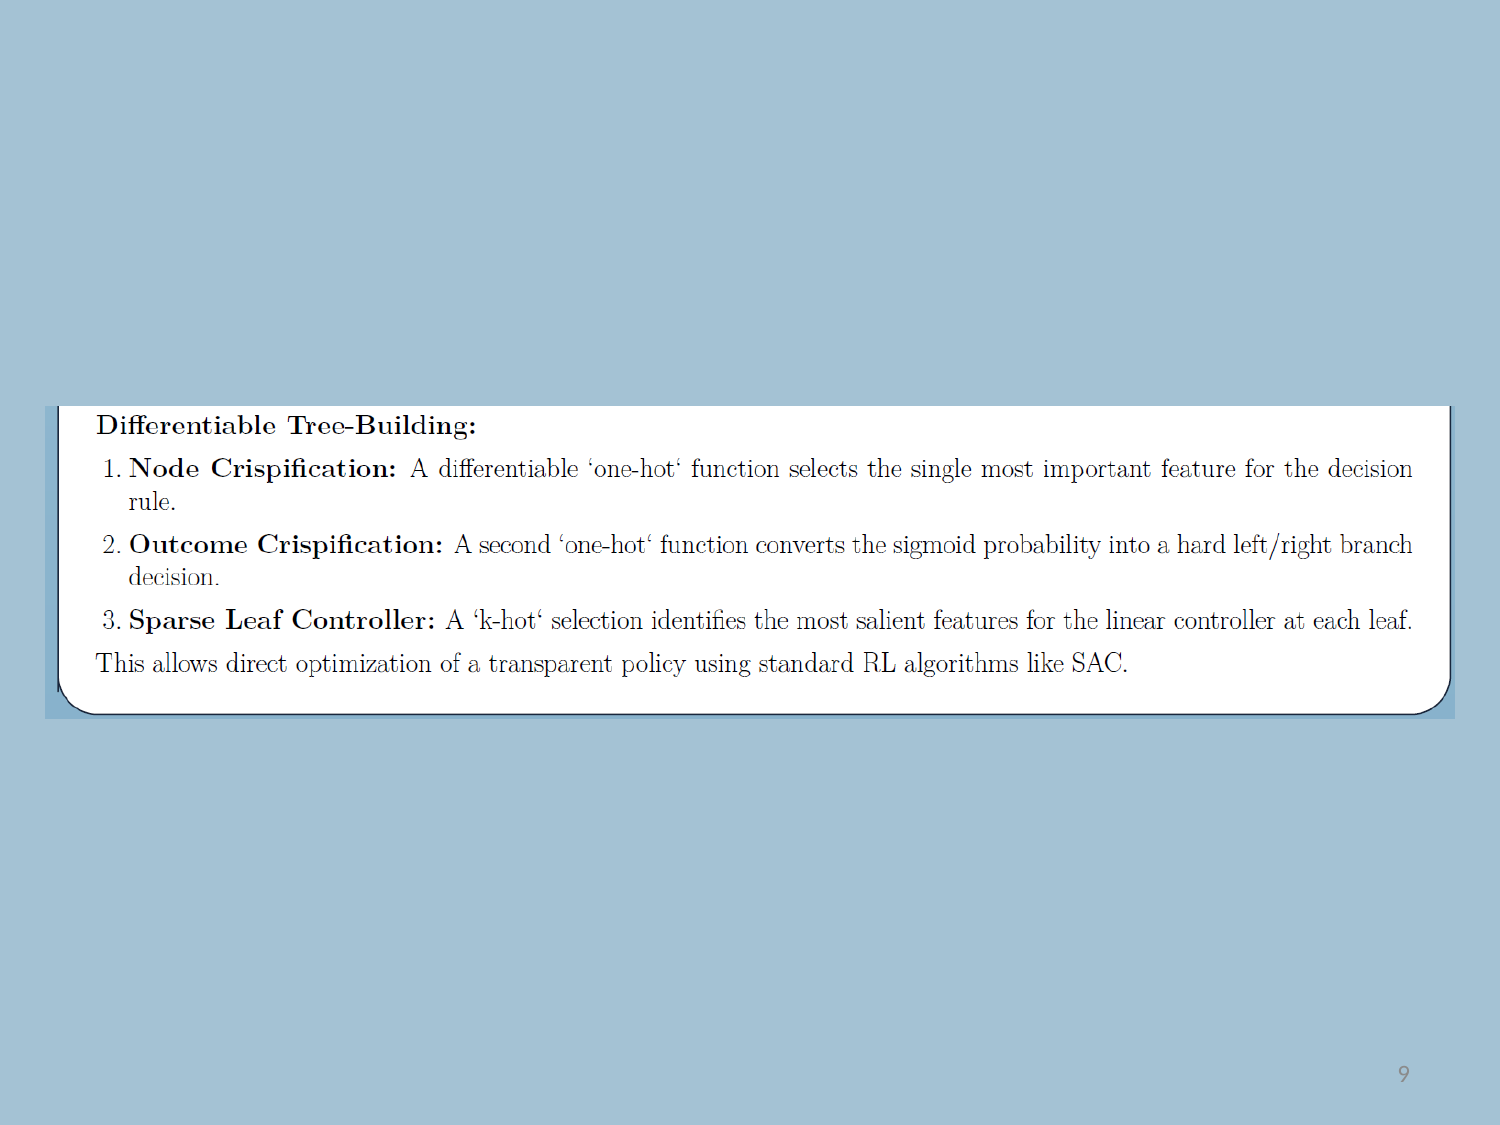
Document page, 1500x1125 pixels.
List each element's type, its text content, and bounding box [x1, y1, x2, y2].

picture [44, 405, 1456, 720]
slide_number 9 [1074, 1042, 1425, 1103]
